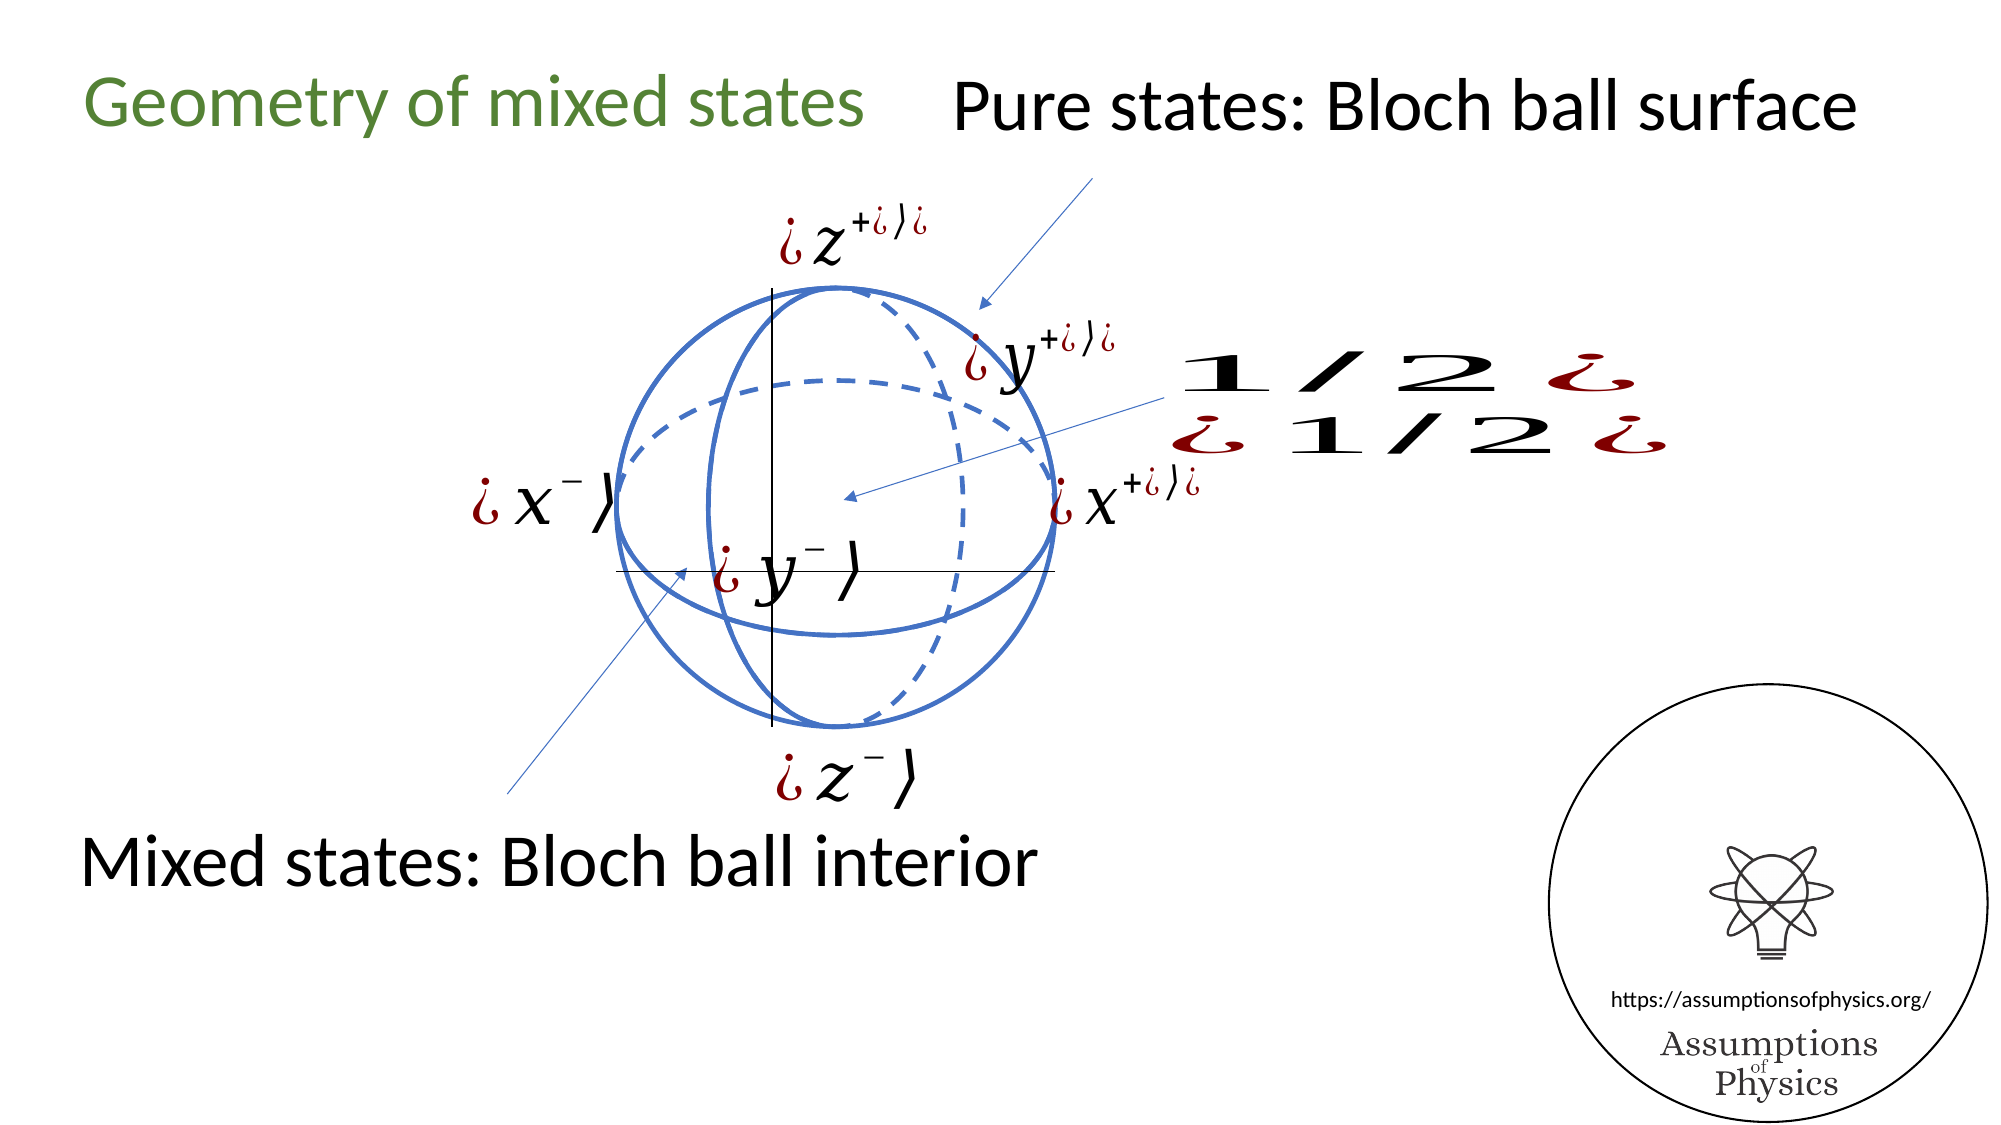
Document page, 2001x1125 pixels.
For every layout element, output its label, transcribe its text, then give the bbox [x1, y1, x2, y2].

picture [1709, 846, 1834, 960]
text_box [507, 567, 688, 795]
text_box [979, 178, 1093, 310]
text_box Pure states: Bloch ball surface [937, 48, 1875, 154]
picture [1660, 1029, 1877, 1103]
text_box Geometry of mixed states [69, 44, 882, 150]
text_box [843, 397, 1165, 500]
text_box Mixed states: Bloch ball interior [64, 804, 1056, 909]
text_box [616, 196, 1116, 818]
